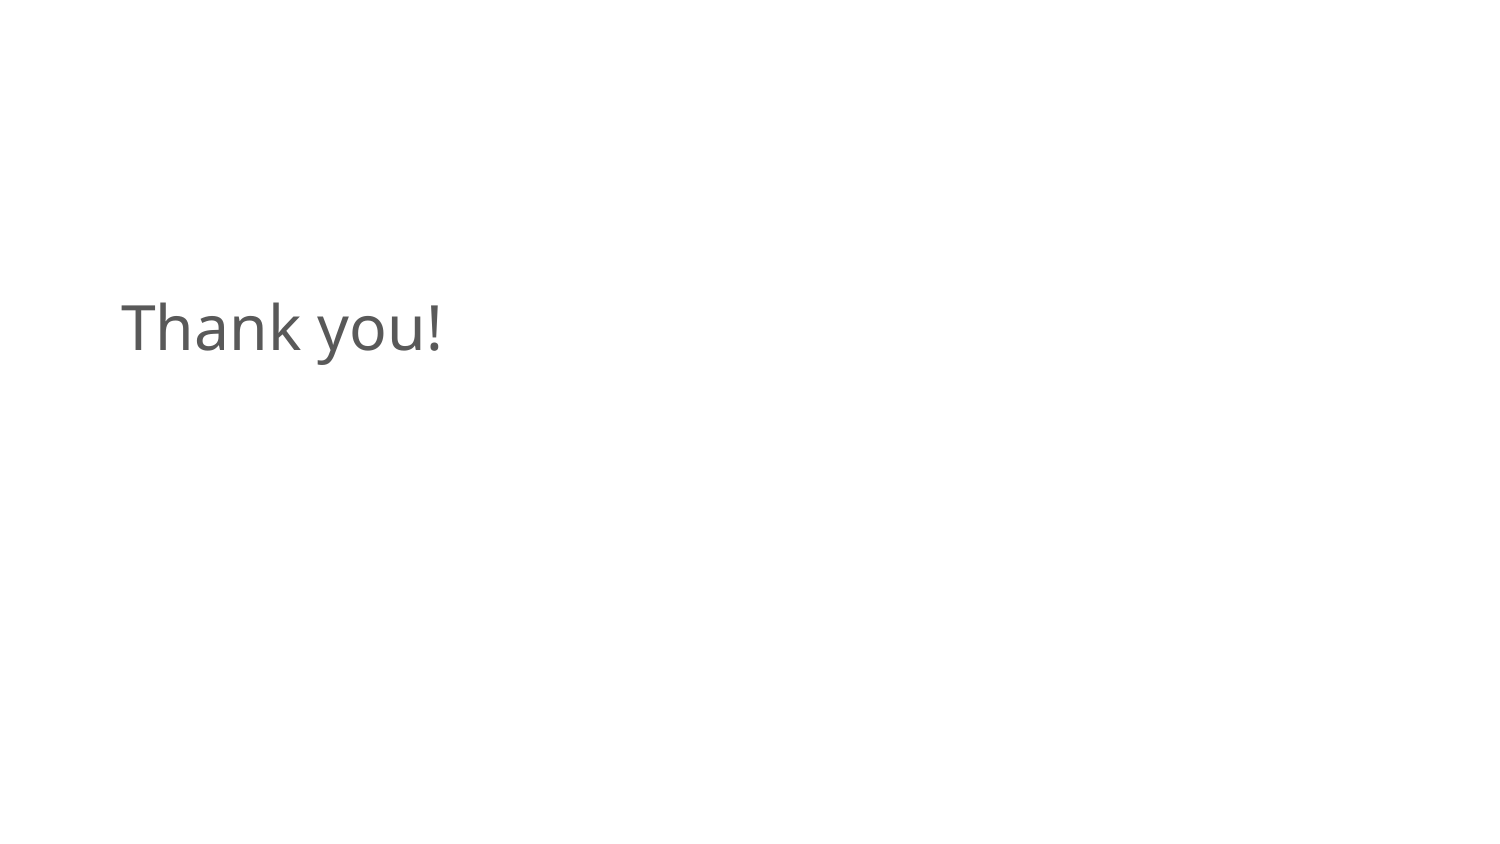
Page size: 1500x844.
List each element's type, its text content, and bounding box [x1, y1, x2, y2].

list Thank you! [106, 287, 1369, 364]
